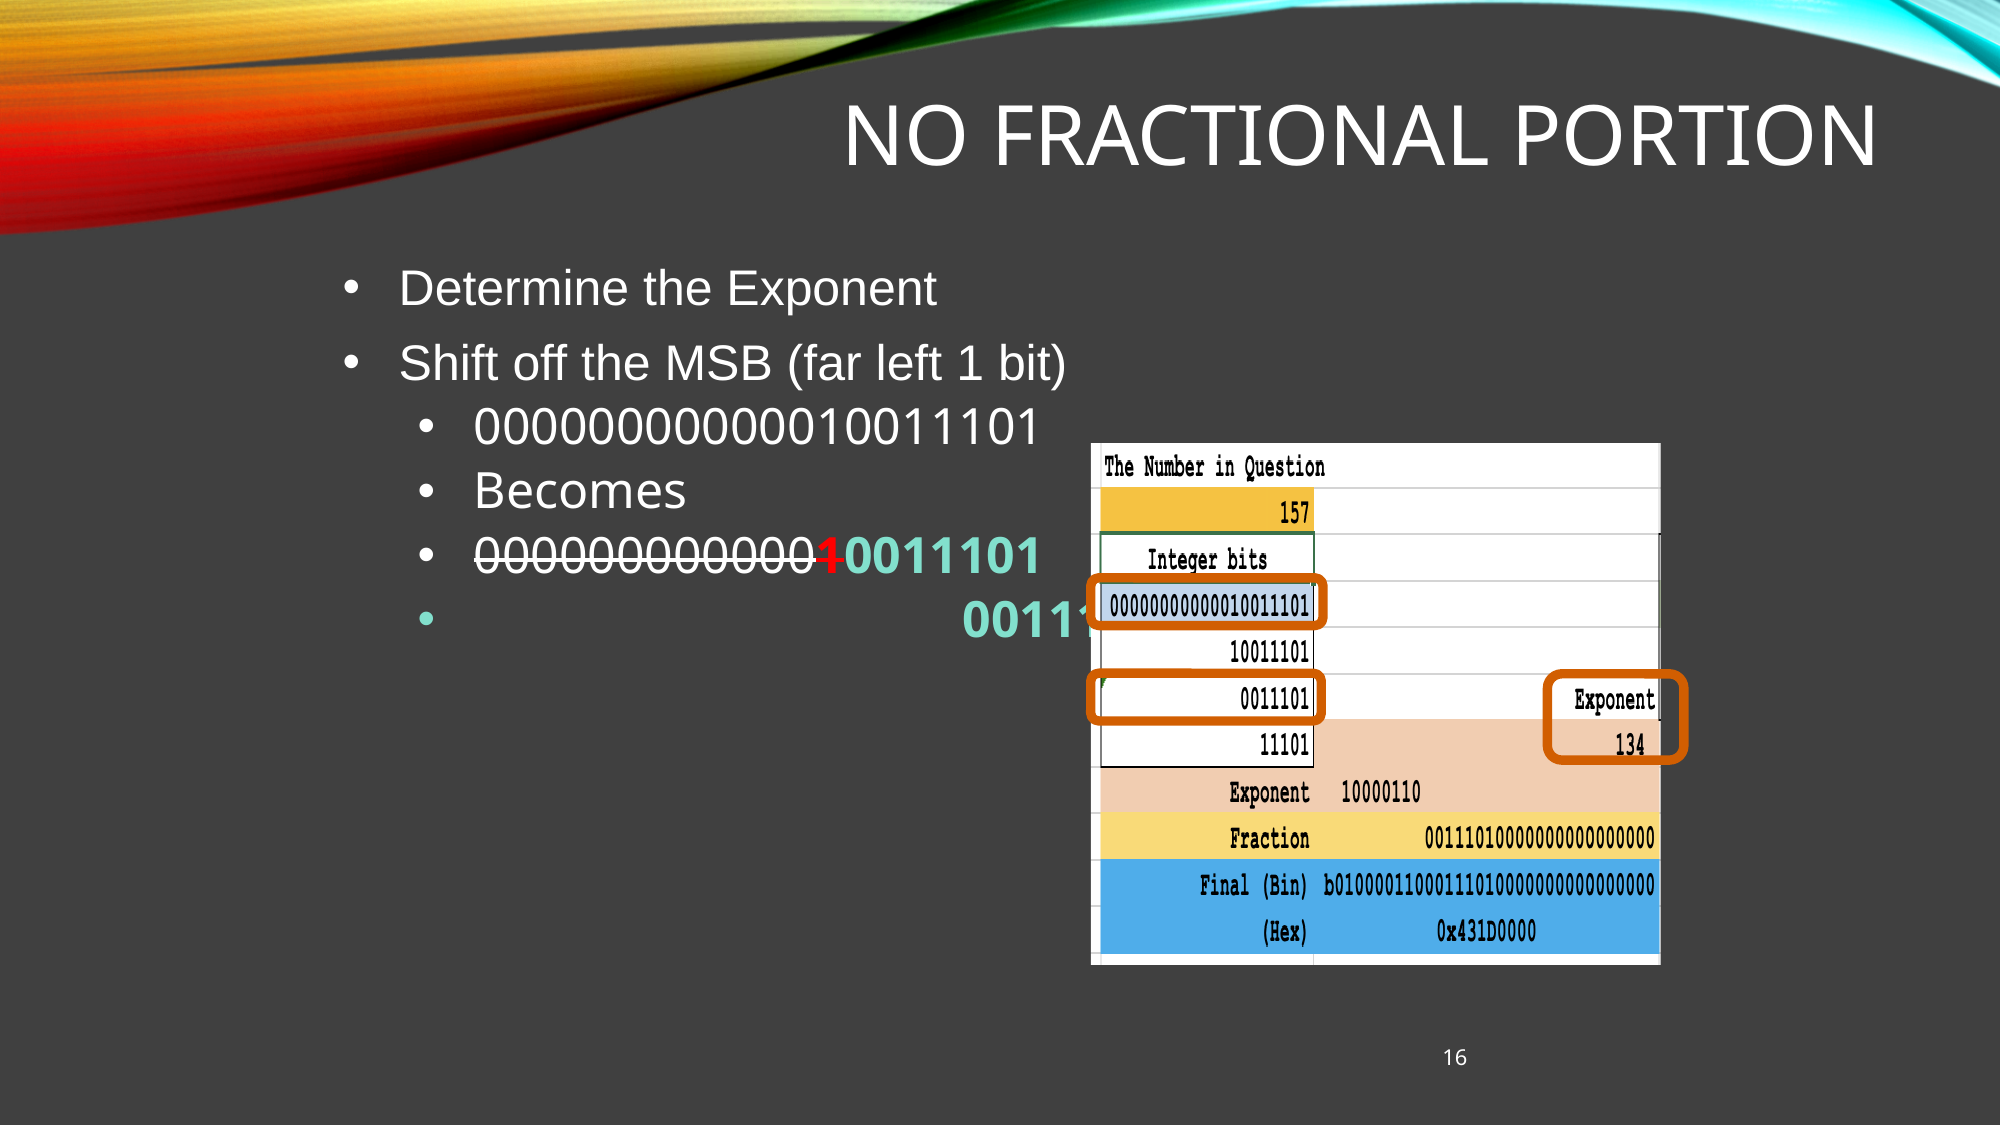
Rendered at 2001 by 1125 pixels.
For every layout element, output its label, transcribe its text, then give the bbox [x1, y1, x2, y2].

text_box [1090, 443, 1684, 966]
picture [0, 0, 2000, 237]
list Determine the Exponent Shift off the MSB (far left 1 bit) 00000000000010011101 Becomes 00000000000010011101 0011101 [327, 254, 1717, 985]
slide_number 16 [1100, 1028, 1483, 1089]
title no Fractional portion [99, 45, 1897, 233]
